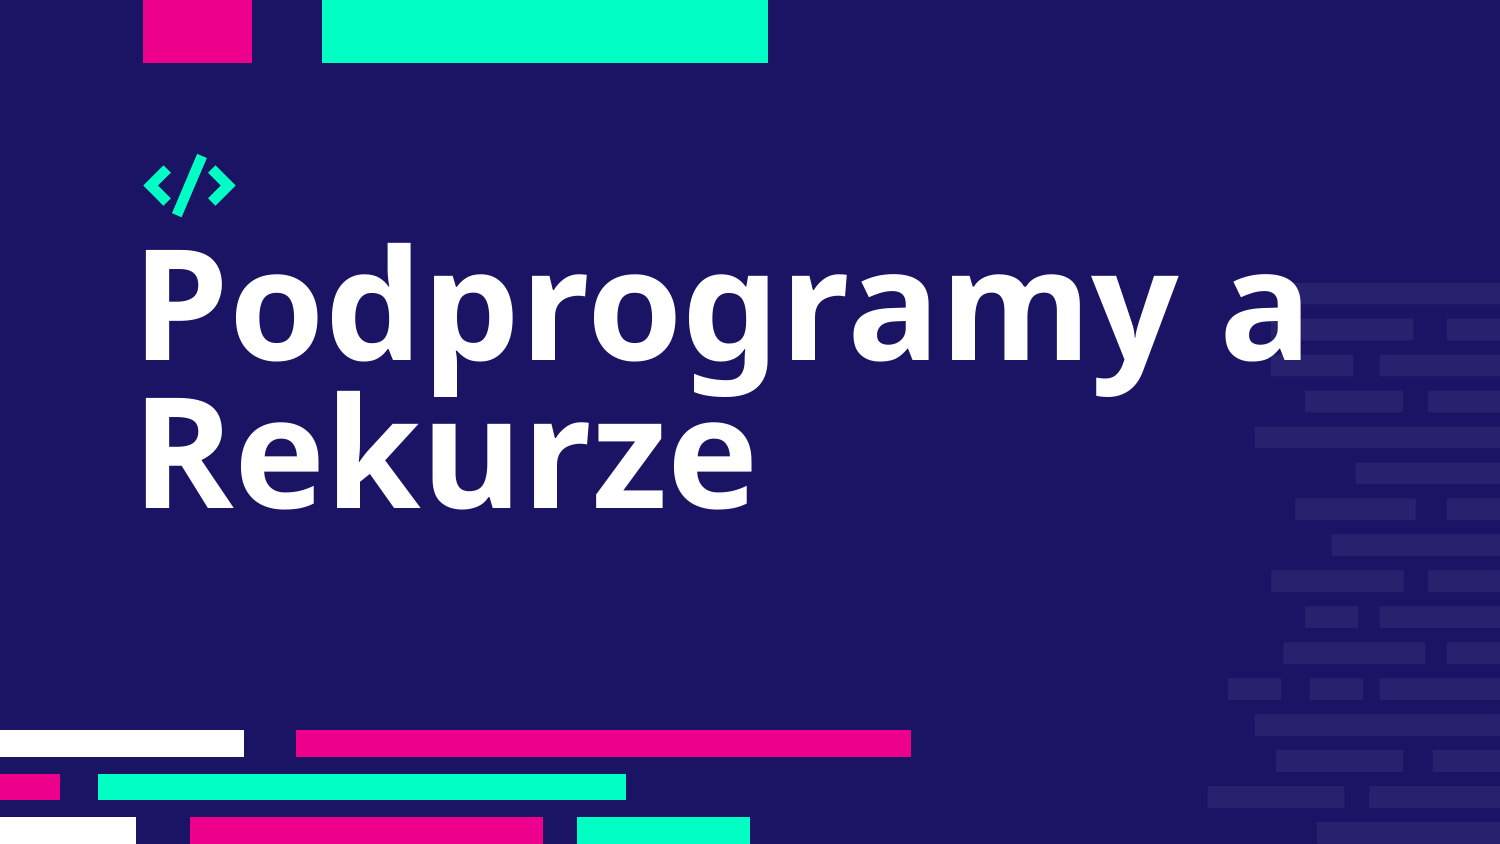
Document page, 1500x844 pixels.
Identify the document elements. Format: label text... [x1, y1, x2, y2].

title Podprogramy a Rekurze [117, 224, 1500, 538]
